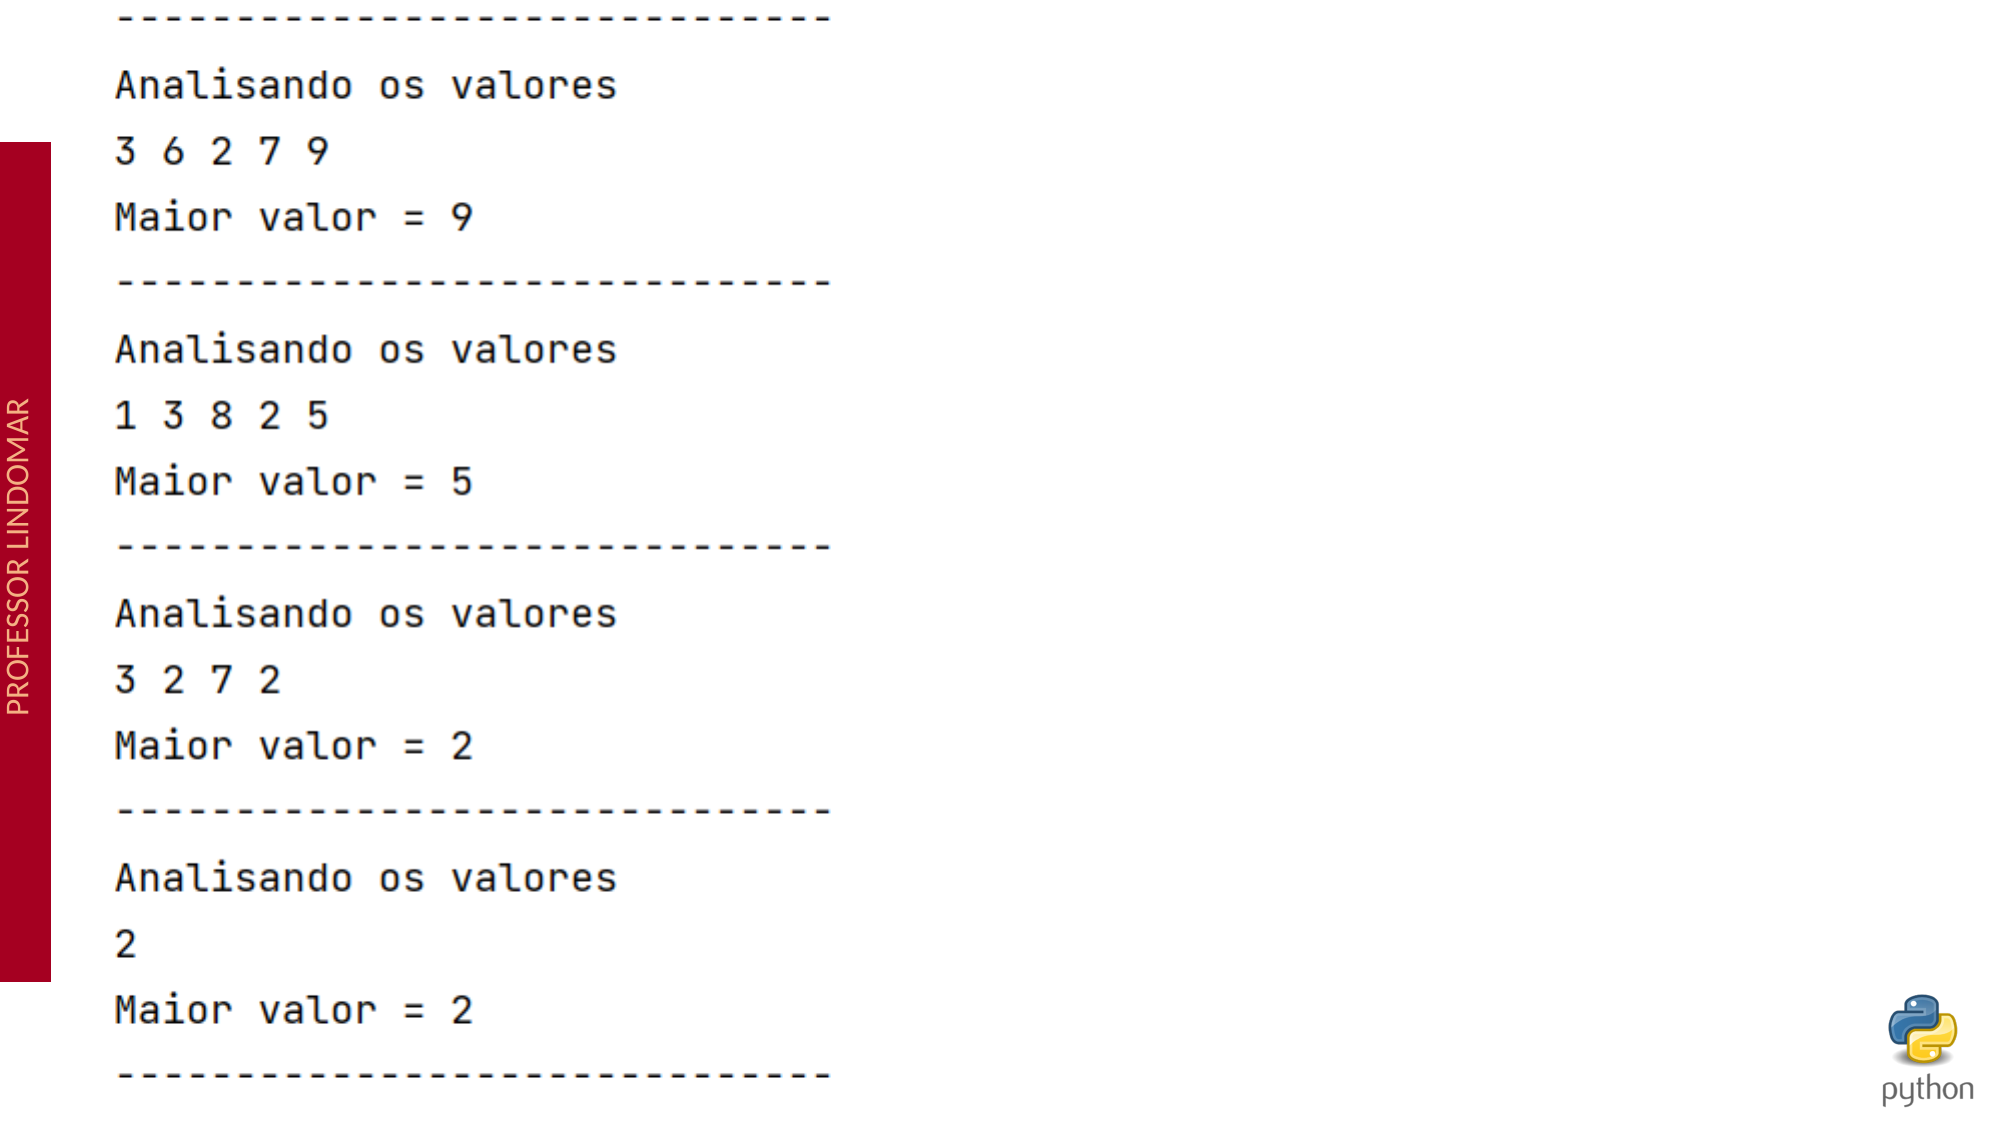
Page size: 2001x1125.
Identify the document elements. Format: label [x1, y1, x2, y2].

picture [86, 0, 847, 1100]
picture [1853, 979, 2000, 1125]
